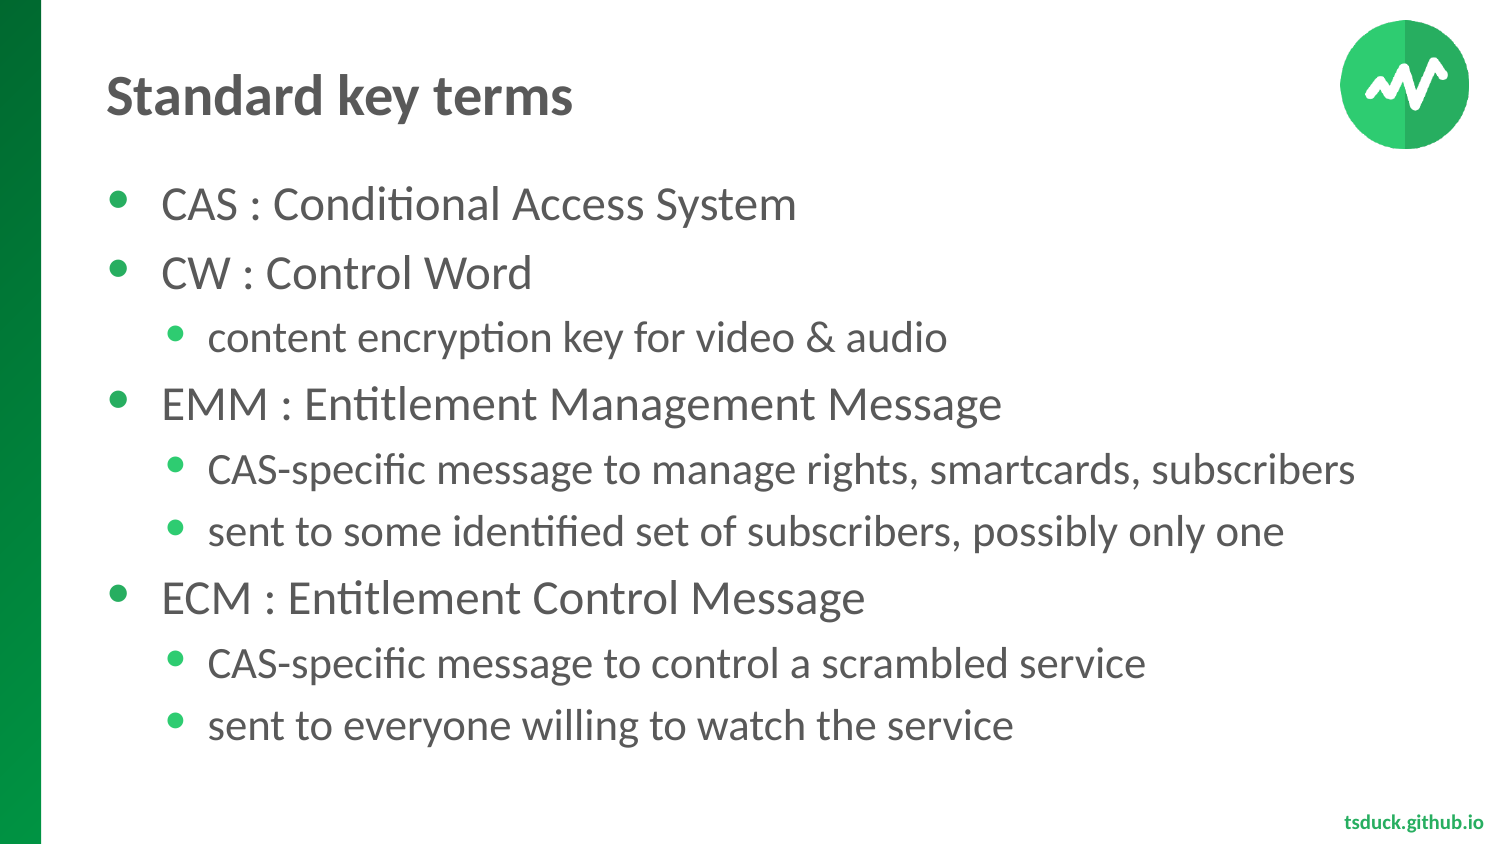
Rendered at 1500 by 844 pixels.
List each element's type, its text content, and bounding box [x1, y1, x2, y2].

list CAS : Conditional Access System CW : Control Word content encryption key for video & audio EMM : Entitlement Management Message CAS-specific message to manage rights, smartcards, subscribers sent to some identified set of subscribers, possibly only one ECM : Entitlement Control Message CAS-specific message to control a scrambled service sent to everyone willing to watch the service [91, 164, 1454, 759]
picture [1340, 20, 1469, 149]
title Standard key terms [91, 38, 1333, 146]
